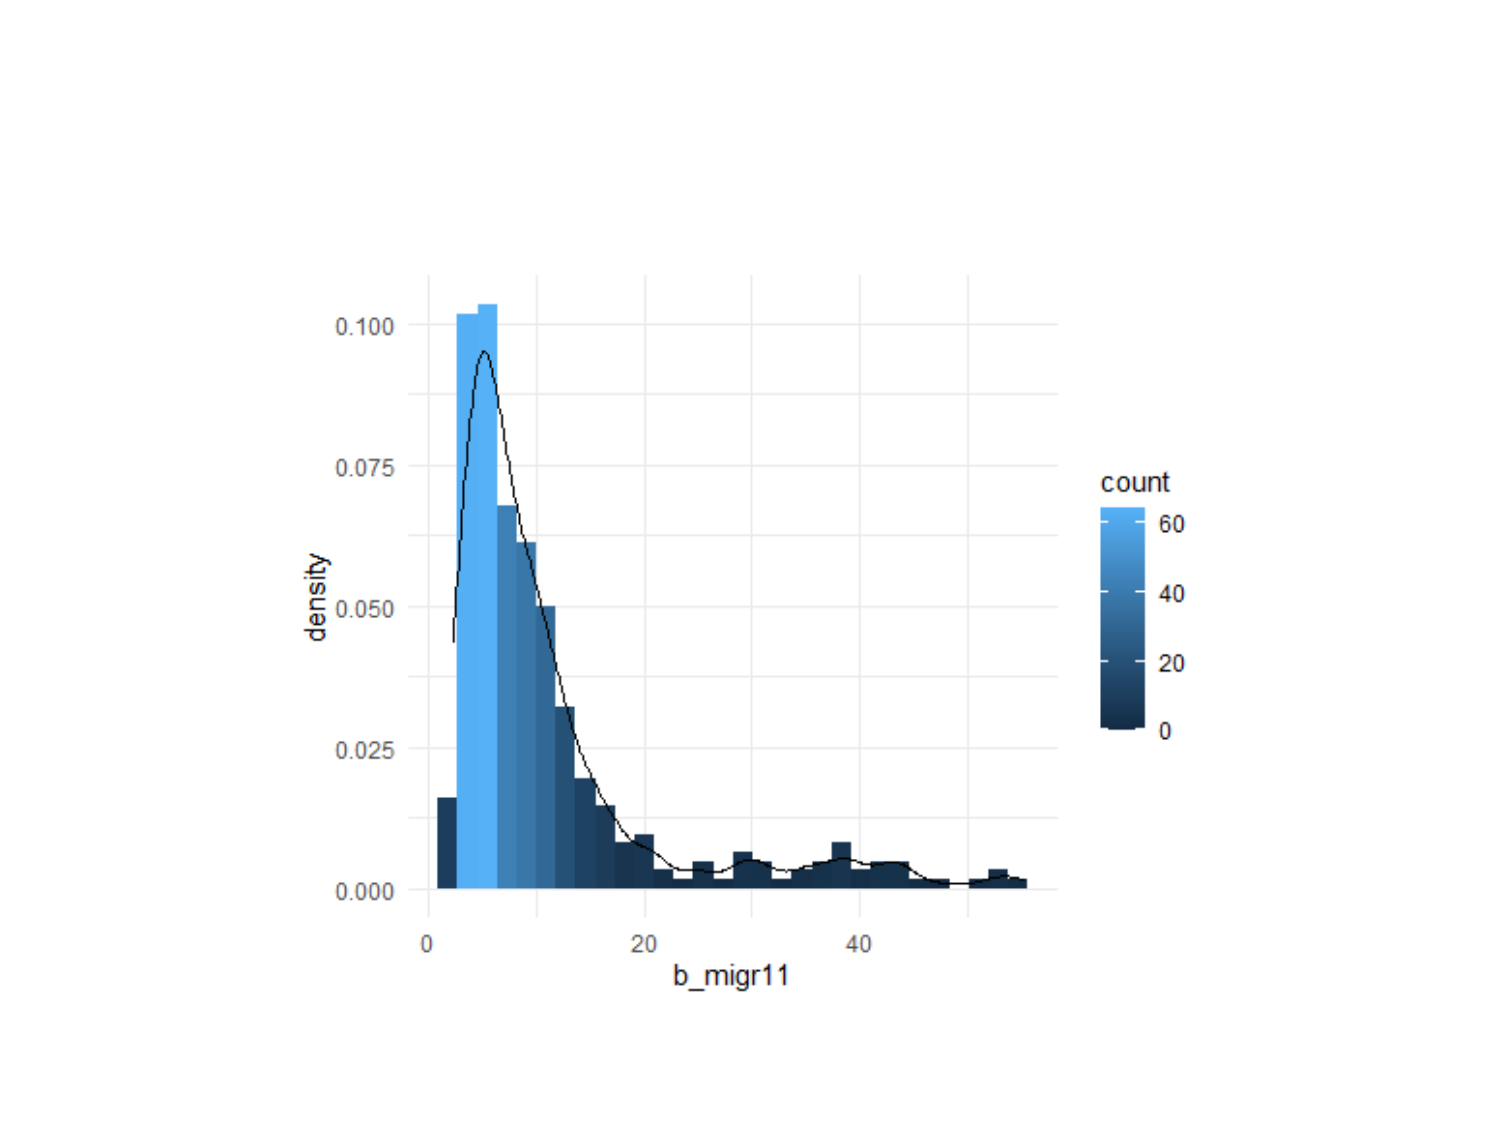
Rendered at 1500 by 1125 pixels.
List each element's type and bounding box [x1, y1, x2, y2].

picture [287, 262, 1215, 1005]
